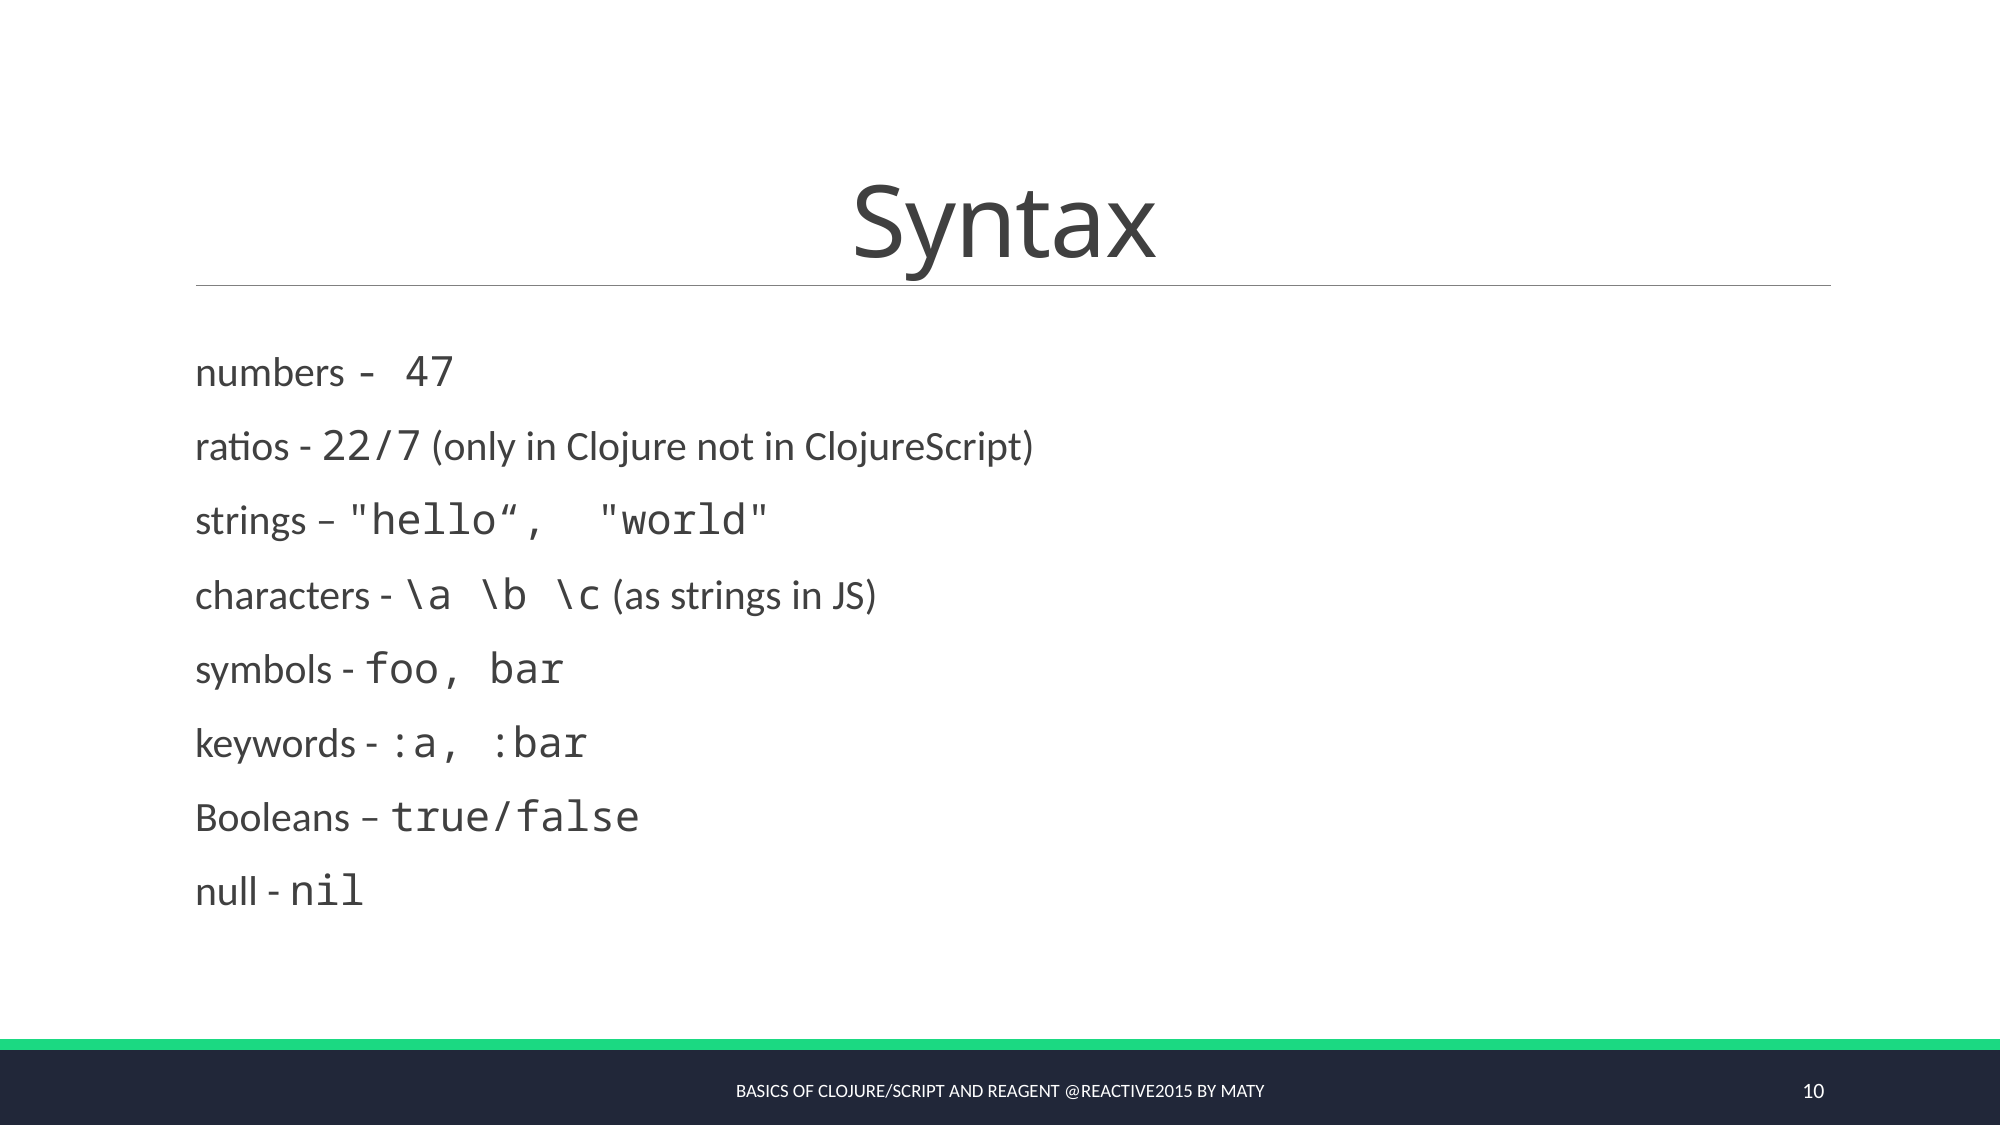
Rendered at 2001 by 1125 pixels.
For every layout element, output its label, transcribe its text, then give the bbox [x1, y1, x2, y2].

title Syntax [180, 47, 1830, 285]
list numbers - 47 ratios - 22/7 (only in Clojure not in ClojureScript) strings – "hello“, "world" characters - \a \b \c (as strings in JS) symbols - foo, bar keywords - :a, :bar Booleans – true/false null - nil [180, 302, 1830, 963]
footer Basics of Clojure/script and Reagent @Reactive2015 by Maty [604, 1059, 1396, 1120]
slide_number 10 [1624, 1059, 1840, 1120]
